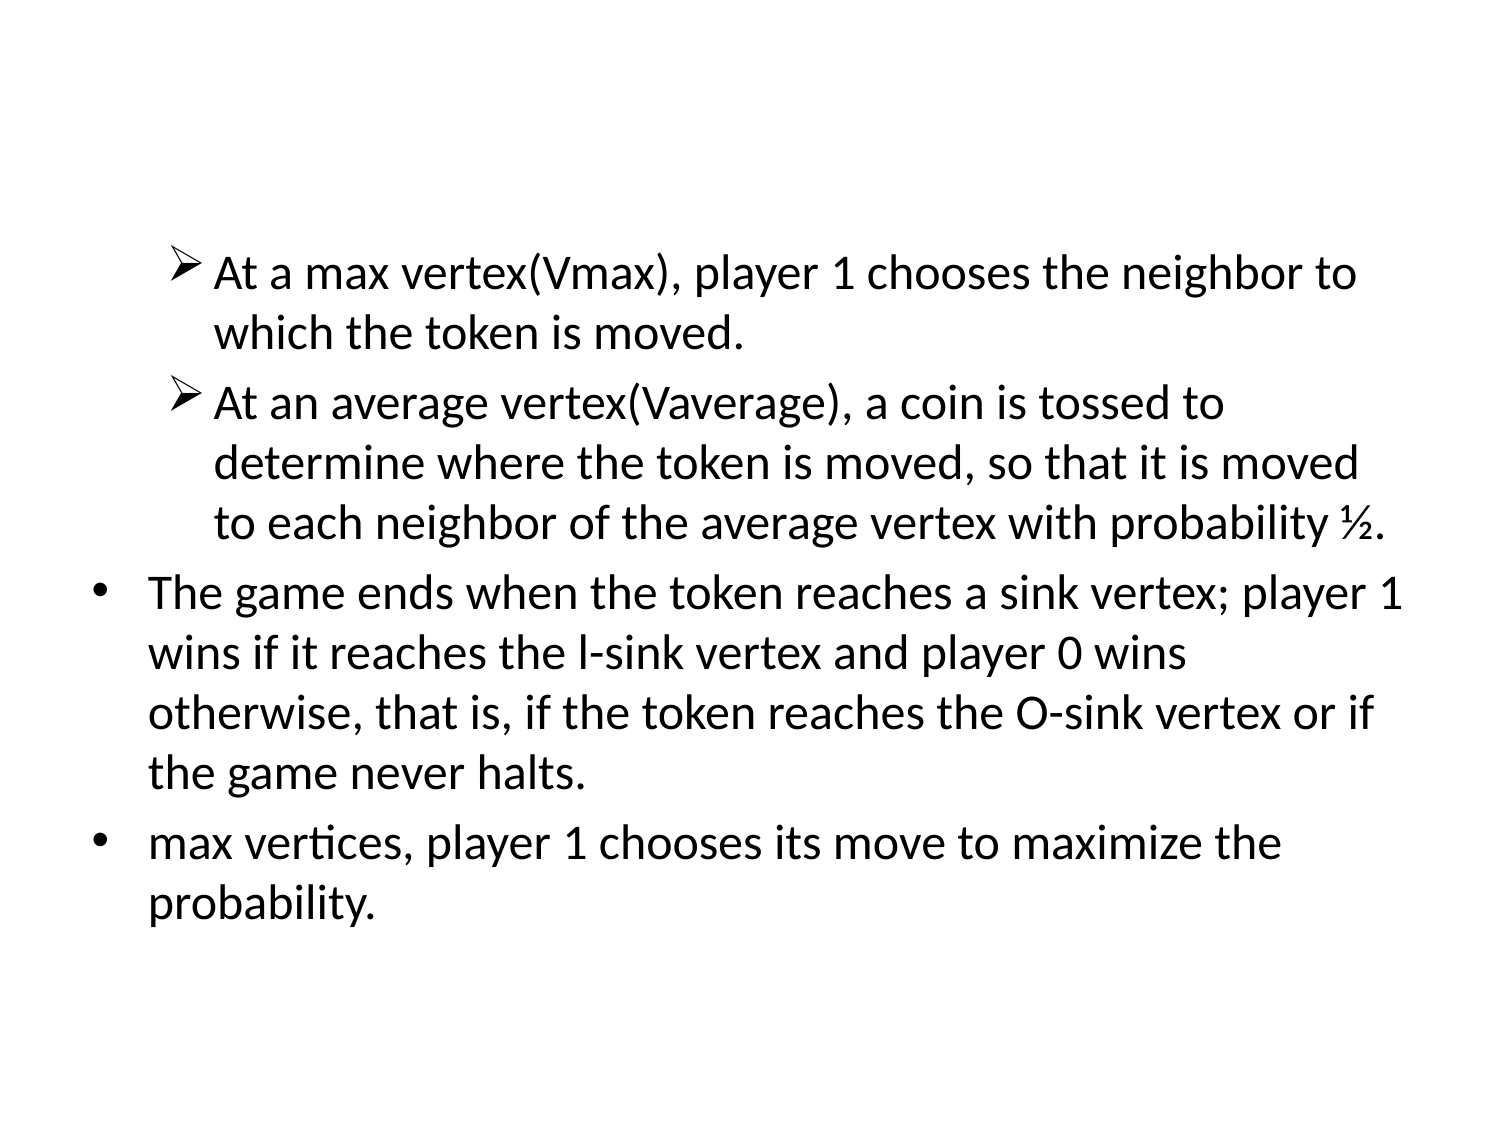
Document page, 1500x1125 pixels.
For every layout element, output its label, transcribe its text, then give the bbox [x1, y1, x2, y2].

list At a max vertex(Vmax), player 1 chooses the neighbor to which the token is moved. At an average vertex(Vaverage), a coin is tossed to determine where the token is moved, so that it is moved to each neighbor of the average vertex with probability ½. The game ends when the token reaches a sink vertex; player 1 wins if it reaches the l-sink vertex and player 0 wins otherwise, that is, if the token reaches the O-sink vertex or if the game never halts. max vertices, player 1 chooses its move to maximize the probability. [76, 231, 1427, 1125]
